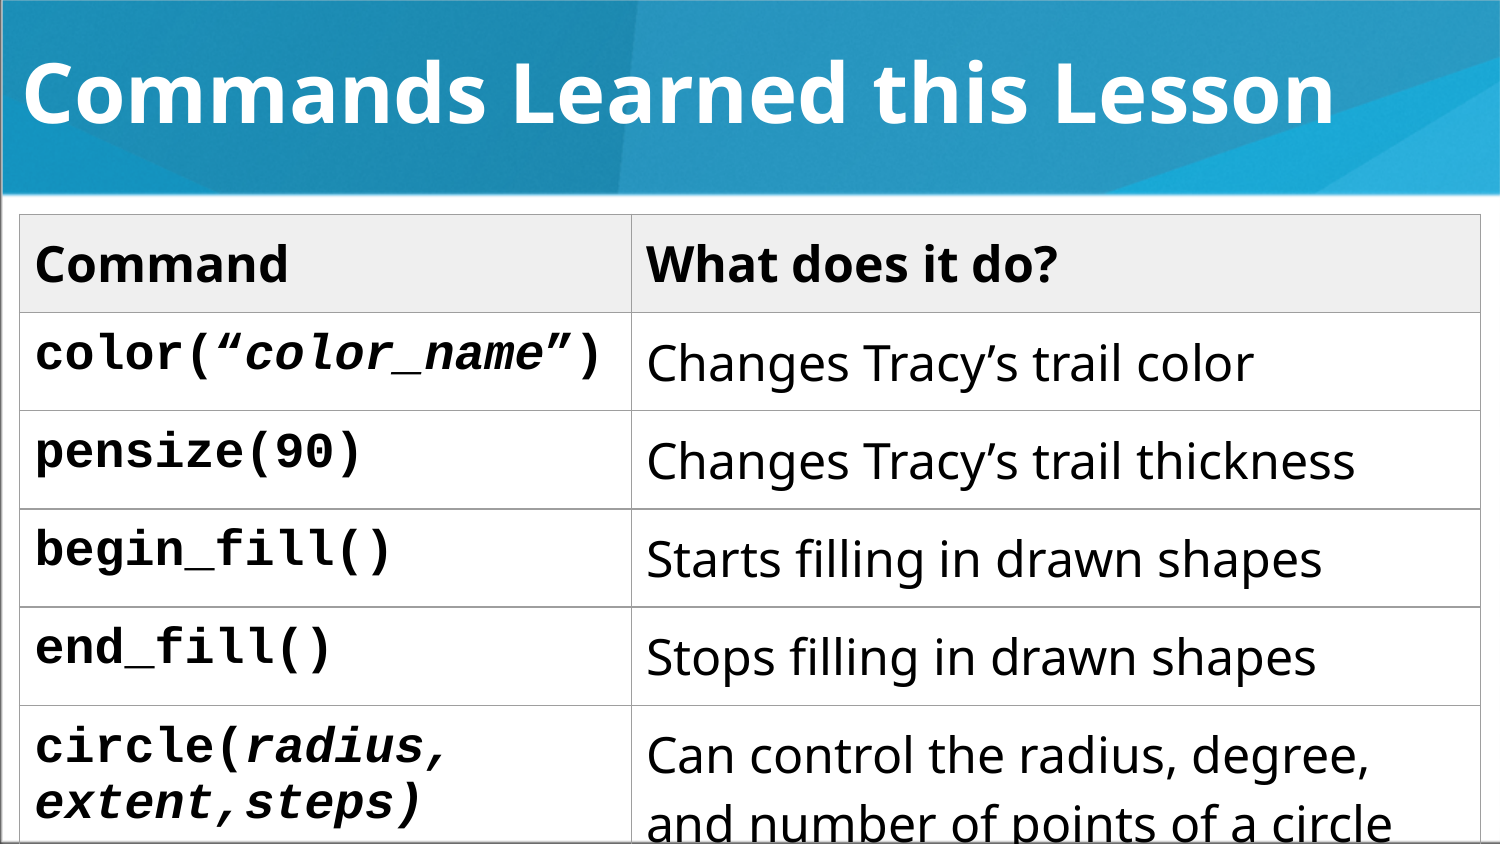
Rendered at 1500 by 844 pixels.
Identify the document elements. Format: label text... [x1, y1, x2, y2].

table_cell circle(radius, extent,steps) [20, 706, 631, 844]
table_cell pensize(90) [20, 411, 631, 508]
table_cell Changes Tracy’s trail color [632, 313, 1480, 410]
table_cell color(“color_name”) [20, 313, 631, 410]
table_cell Starts filling in drawn shapes [632, 510, 1480, 606]
table_header What does it do? [632, 215, 1480, 312]
table_cell Can control the radius, degree, and number of points of a circle [632, 706, 1480, 844]
table_cell begin_fill() [20, 510, 631, 606]
table_header Command [20, 215, 631, 312]
table_cell Changes Tracy’s trail thickness [632, 411, 1480, 508]
table_cell Stops filling in drawn shapes [632, 608, 1480, 705]
table_cell end_fill() [20, 608, 631, 705]
title Commands Learned this Lesson [6, 14, 1500, 156]
picture [0, 0, 1500, 844]
